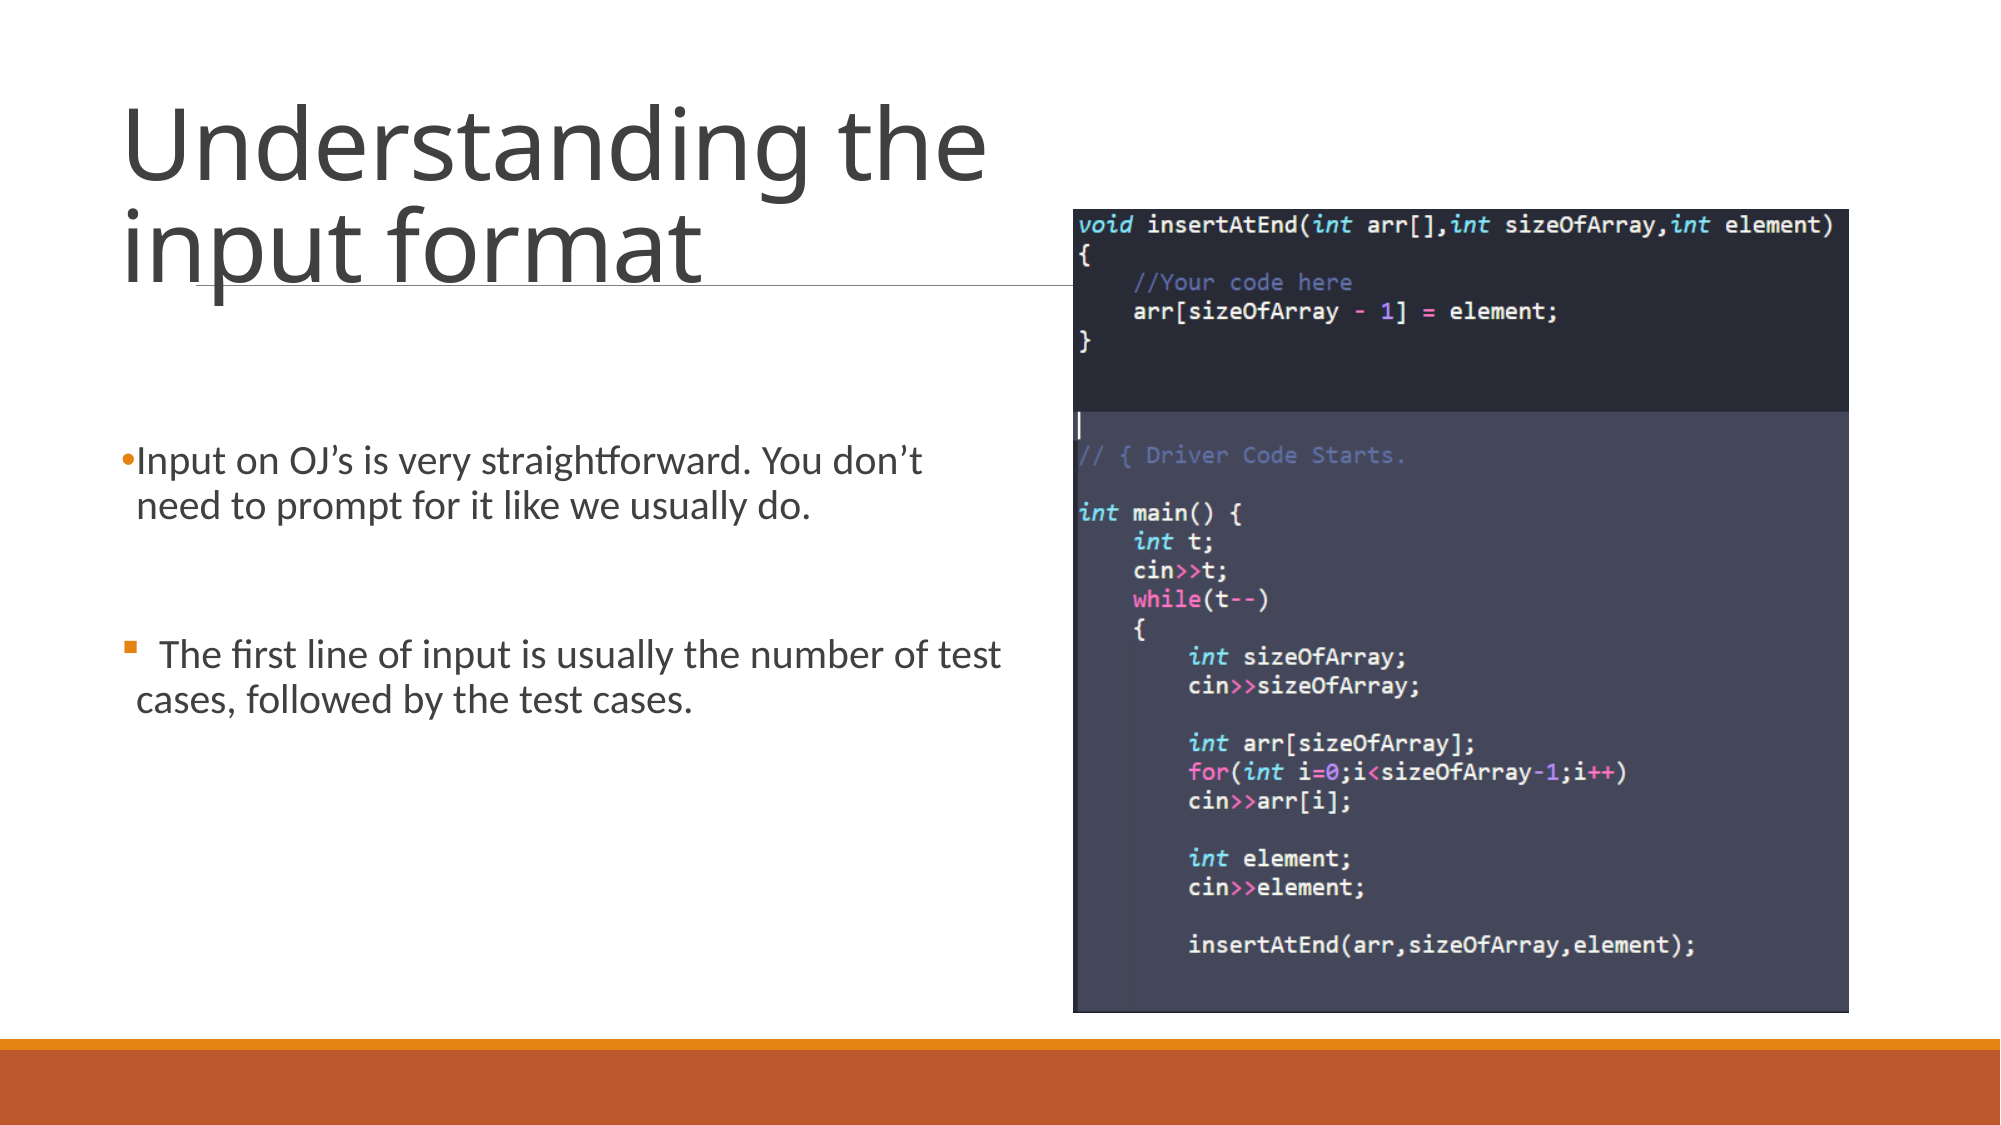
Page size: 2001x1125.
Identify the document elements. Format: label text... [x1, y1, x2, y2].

picture [1072, 209, 1849, 1013]
list Input on OJ’s is very straightforward. You don’t need to prompt for it like we usually do. The first line of input is usually the number of test cases, followed by the test cases. [120, 352, 1012, 1013]
title Understanding the input format [105, 80, 1141, 311]
